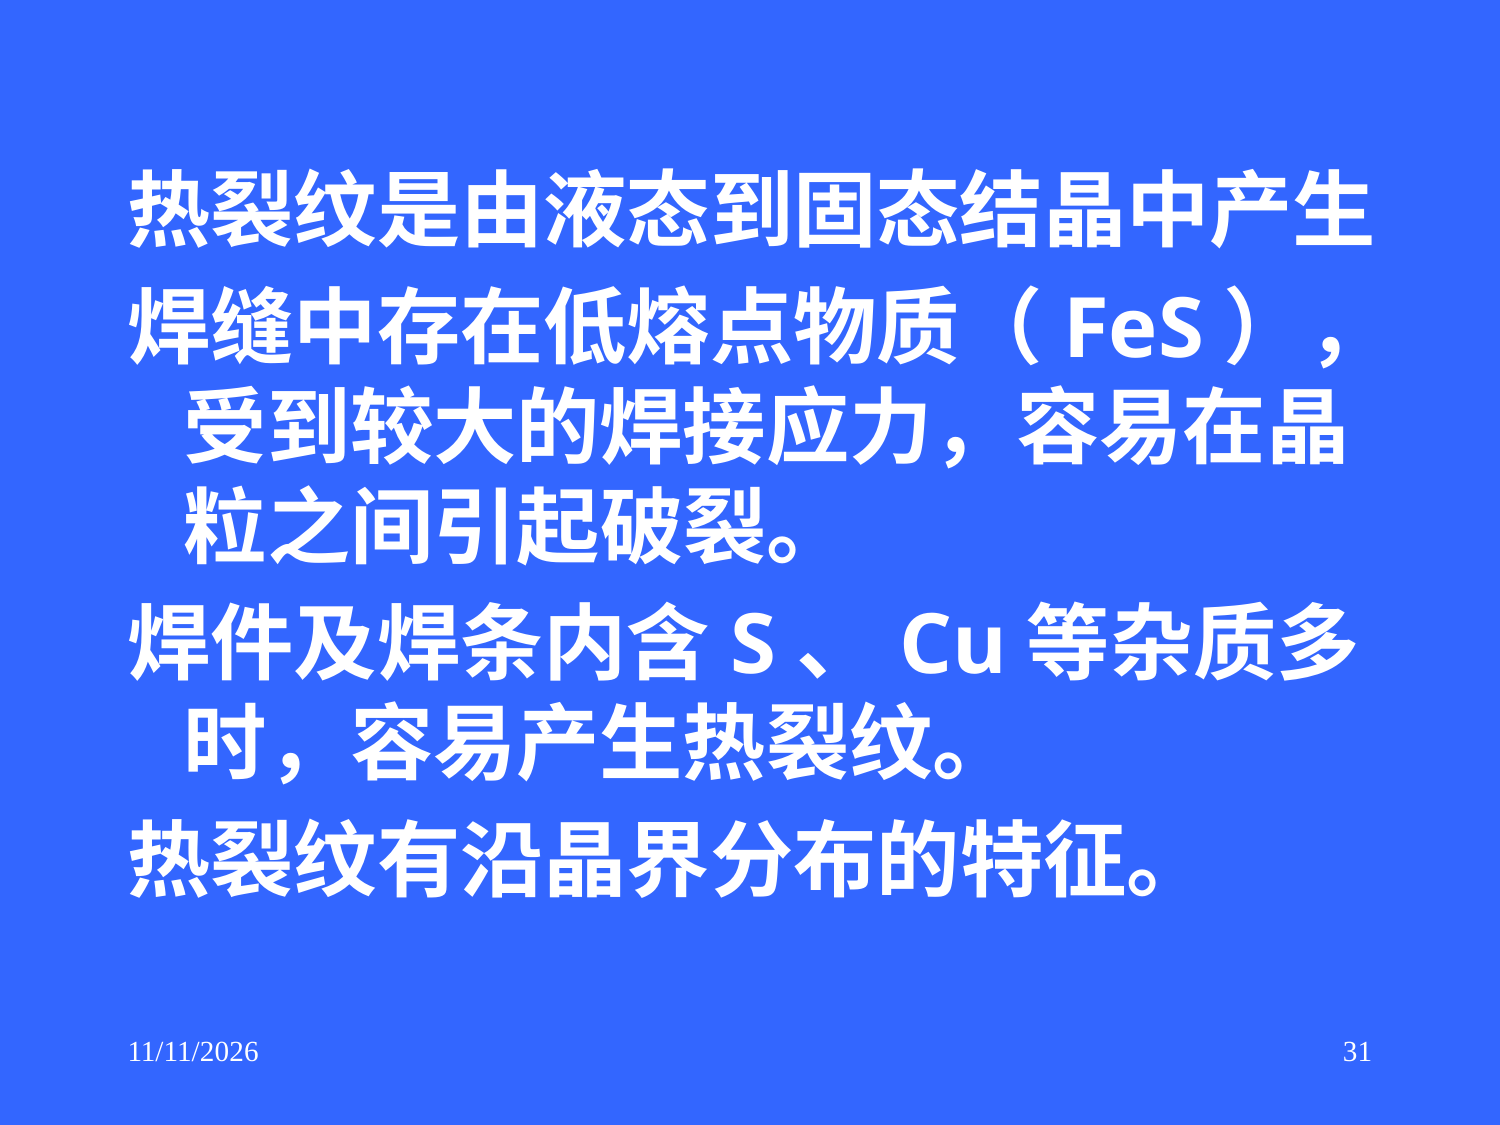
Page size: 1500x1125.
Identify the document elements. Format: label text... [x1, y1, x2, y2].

text_box 2019/5/31 [112, 1024, 425, 1100]
text_box 31 [1074, 1024, 1388, 1100]
list 热裂纹是由液态到固态结晶中产生 焊缝中存在低熔点物质（FeS），受到较大的焊接应力，容易在晶粒之间引起破裂。 焊件及焊条内含S、Cu等杂质多时，容易产生热裂纹。 热裂纹有沿晶界分布的特征。 [112, 149, 1438, 1000]
